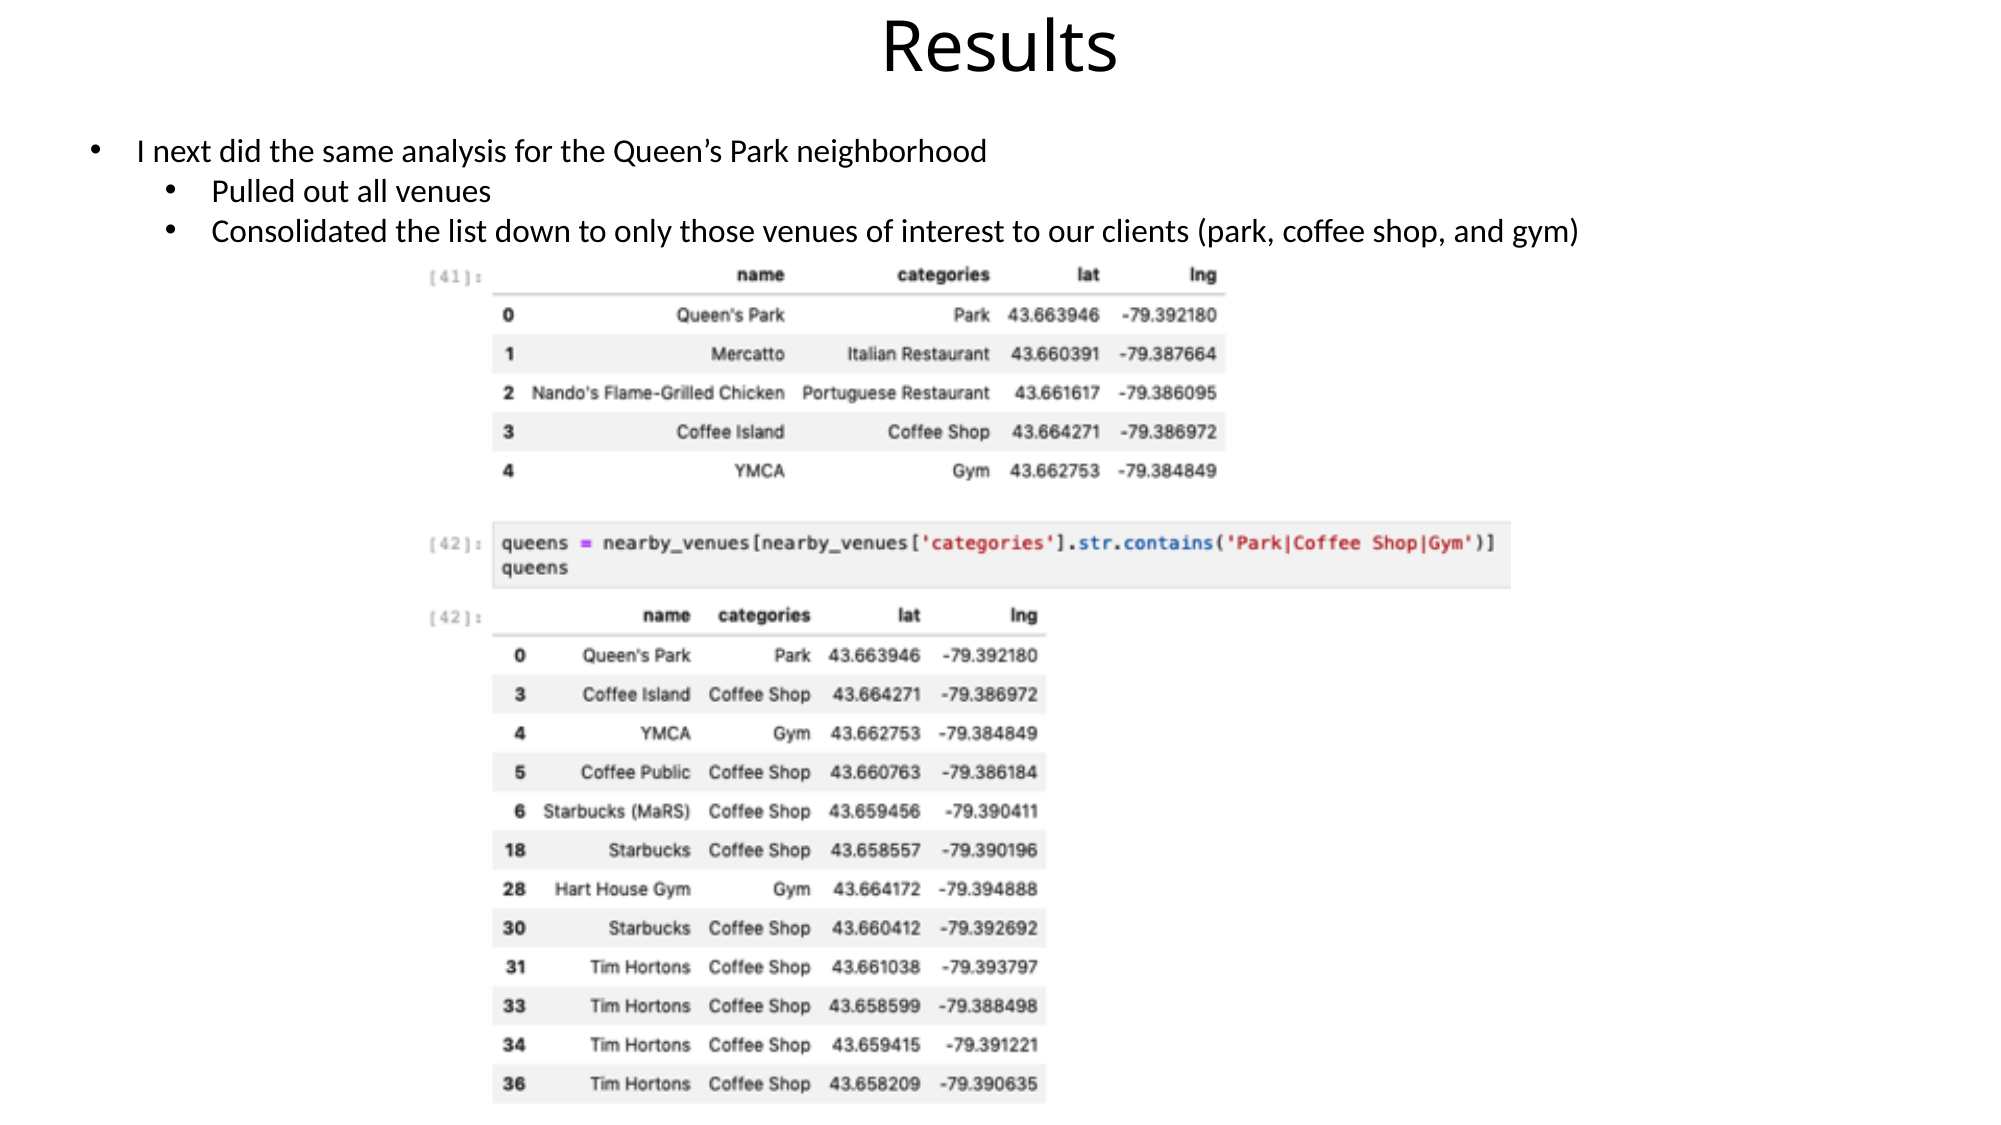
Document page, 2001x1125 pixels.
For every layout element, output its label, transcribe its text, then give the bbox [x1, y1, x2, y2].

text_box I next did the same analysis for the Queen’s Park neighborhood Pulled out all venues Consolidated the list down to only those venues of interest to our clients (park, coffee shop, and gym) [0, 121, 1980, 257]
picture [416, 257, 1511, 1117]
title Results [0, 3, 2000, 95]
